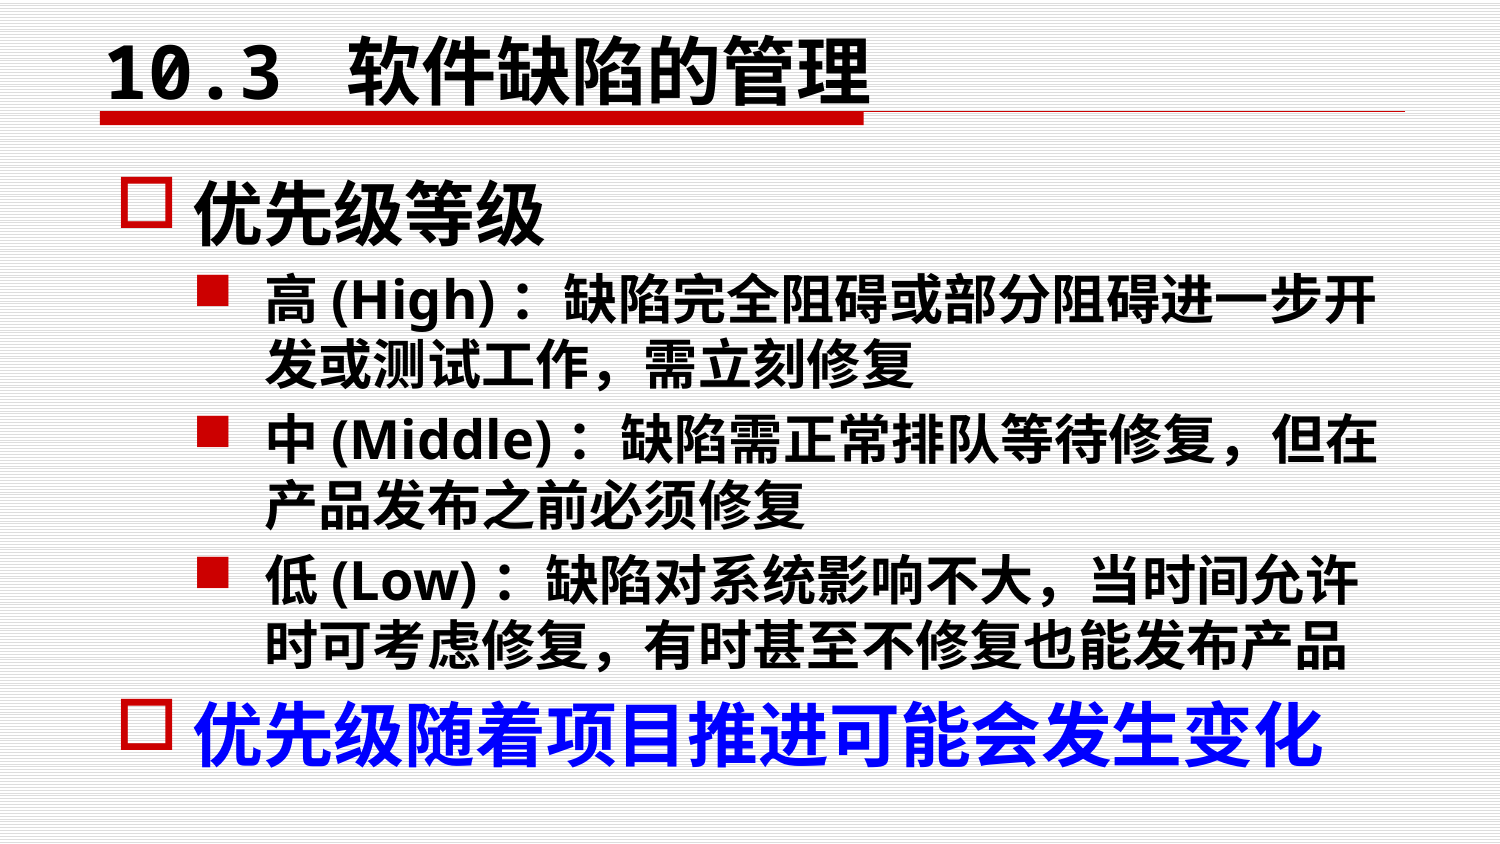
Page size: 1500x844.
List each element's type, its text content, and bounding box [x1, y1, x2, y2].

list 优先级等级 高(High)：缺陷完全阻碍或部分阻碍进一步开发或测试工作，需立刻修复 中(Middle)：缺陷需正常排队等待修复，但在产品发布之前必须修复 低(Low)：缺陷对系统影响不大，当时间允许时可考虑修复，有时甚至不修复也能发布产品 优先级随着项目推进可能会发生变化 [100, 161, 1413, 687]
title 10.3 软件缺陷的管理 [88, 0, 1401, 123]
